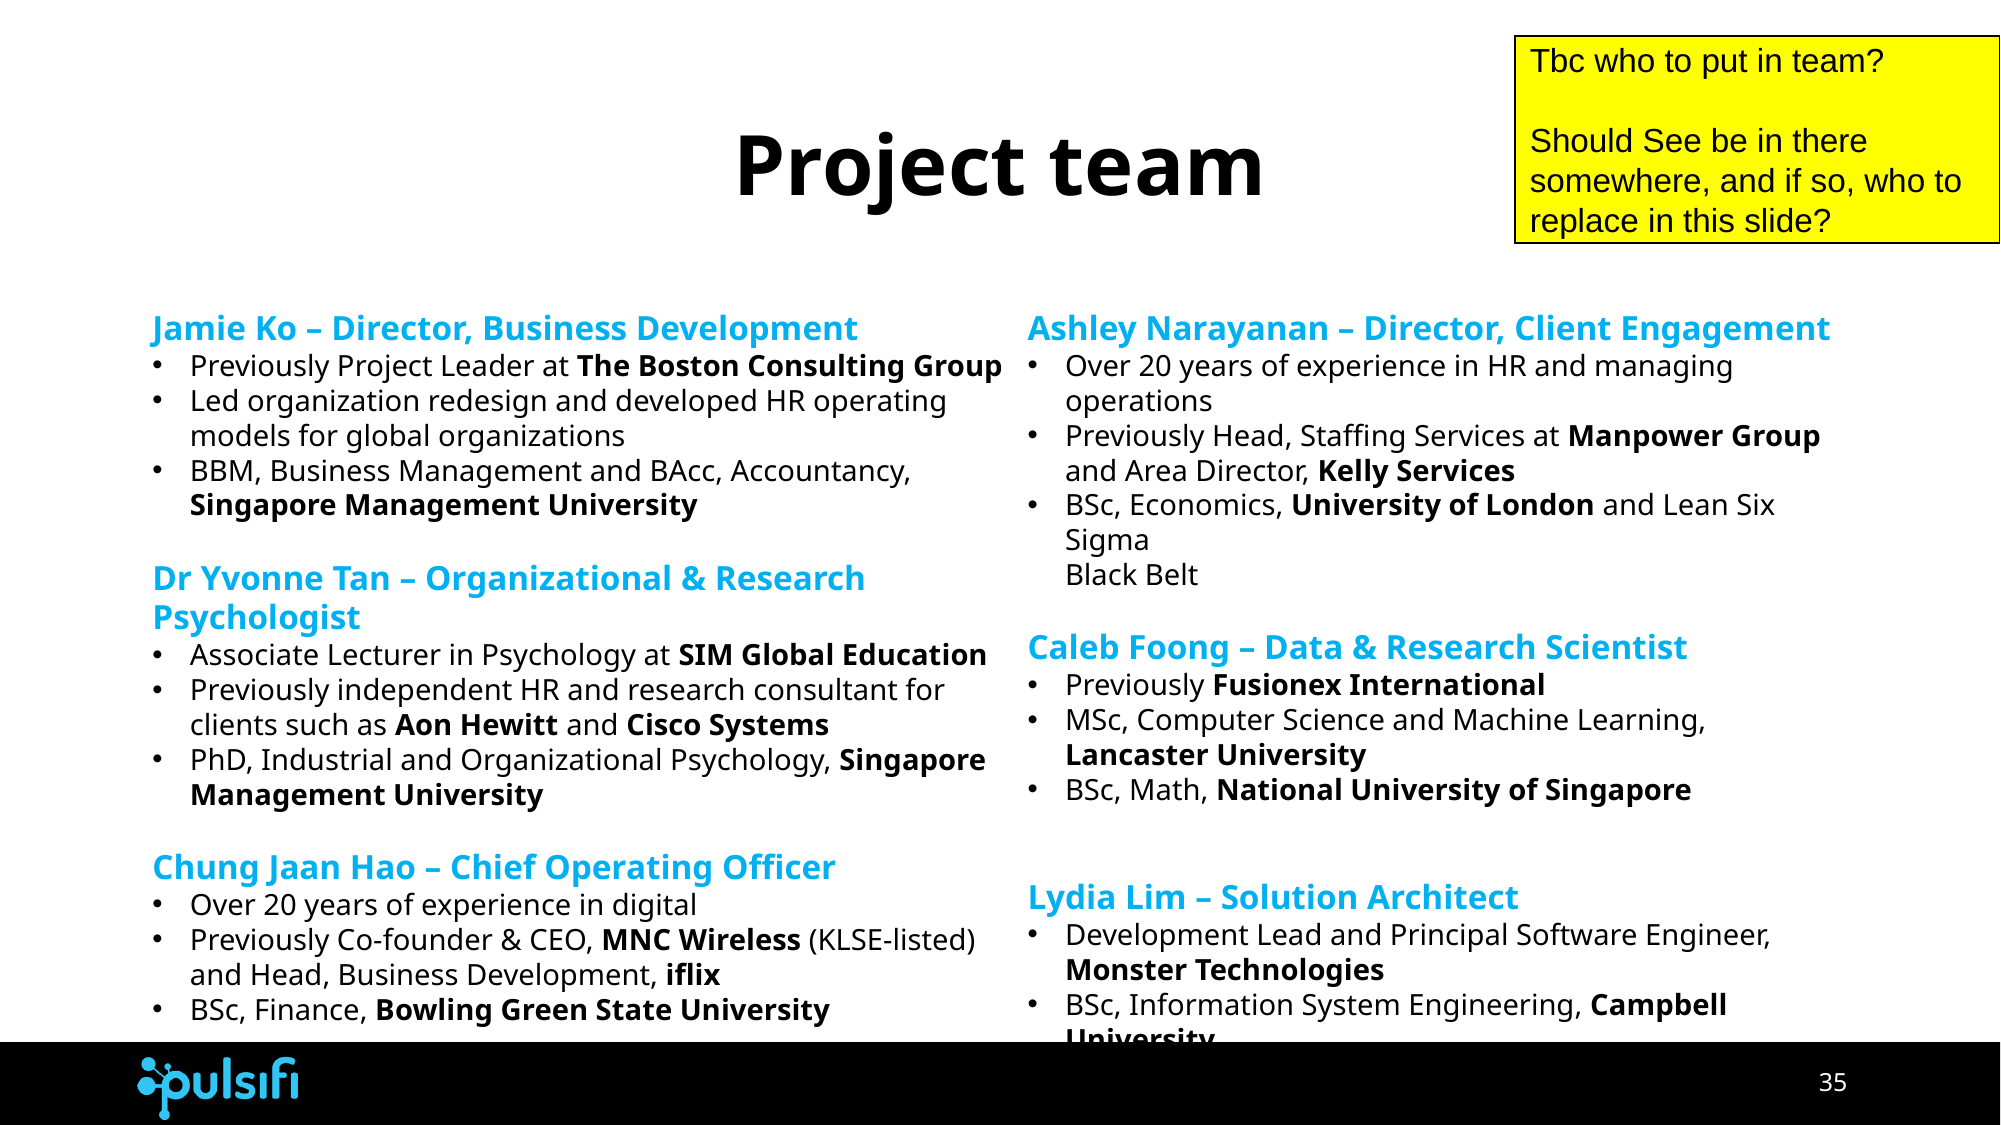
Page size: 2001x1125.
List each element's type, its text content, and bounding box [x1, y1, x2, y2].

picture [137, 1055, 299, 1121]
text_box Tbc who to put in team? Should See be in there somewhere, and if so, who to replace in this slide? [1514, 35, 2000, 243]
list Ashley Narayanan – Director, Client Engagement Over 20 years of experience in HR and managing operations Previously Head, Staffing Services at Manpower Group and Area Director, Kelly Services BSc, Economics, University of London and Lean Six Sigma Black Belt Caleb Foong – Data & Research Scientist Previously Fusionex International MSc, Computer Science and Machine Learning, Lancaster University BSc, Math, National University of Singapore Lydia Lim – Solution Architect Development Lead and Principal Software Engineer, Monster Technologies BSc, Information System Engineering, Campbell University [1012, 299, 1863, 1014]
slide_number ‹#› [1412, 1053, 1863, 1114]
title Project team [137, 59, 1863, 278]
list Jamie Ko – Director, Business Development Previously Project Leader at The Boston Consulting Group Led organization redesign and developed HR operating models for global organizations BBM, Business Management and BAcc, Accountancy, Singapore Management University Dr Yvonne Tan – Organizational & Research Psychologist Associate Lecturer in Psychology at SIM Global Education Previously independent HR and research consultant for clients such as Aon Hewitt and Cisco Systems PhD, Industrial and Organizational Psychology, Singapore Management University Chung Jaan Hao – Chief Operating Officer Over 20 years of experience in digital Previously Co-founder & CEO, MNC Wireless (KLSE-listed) and Head, Business Development, iflix BSc, Finance, Bowling Green State University [137, 299, 1012, 1014]
